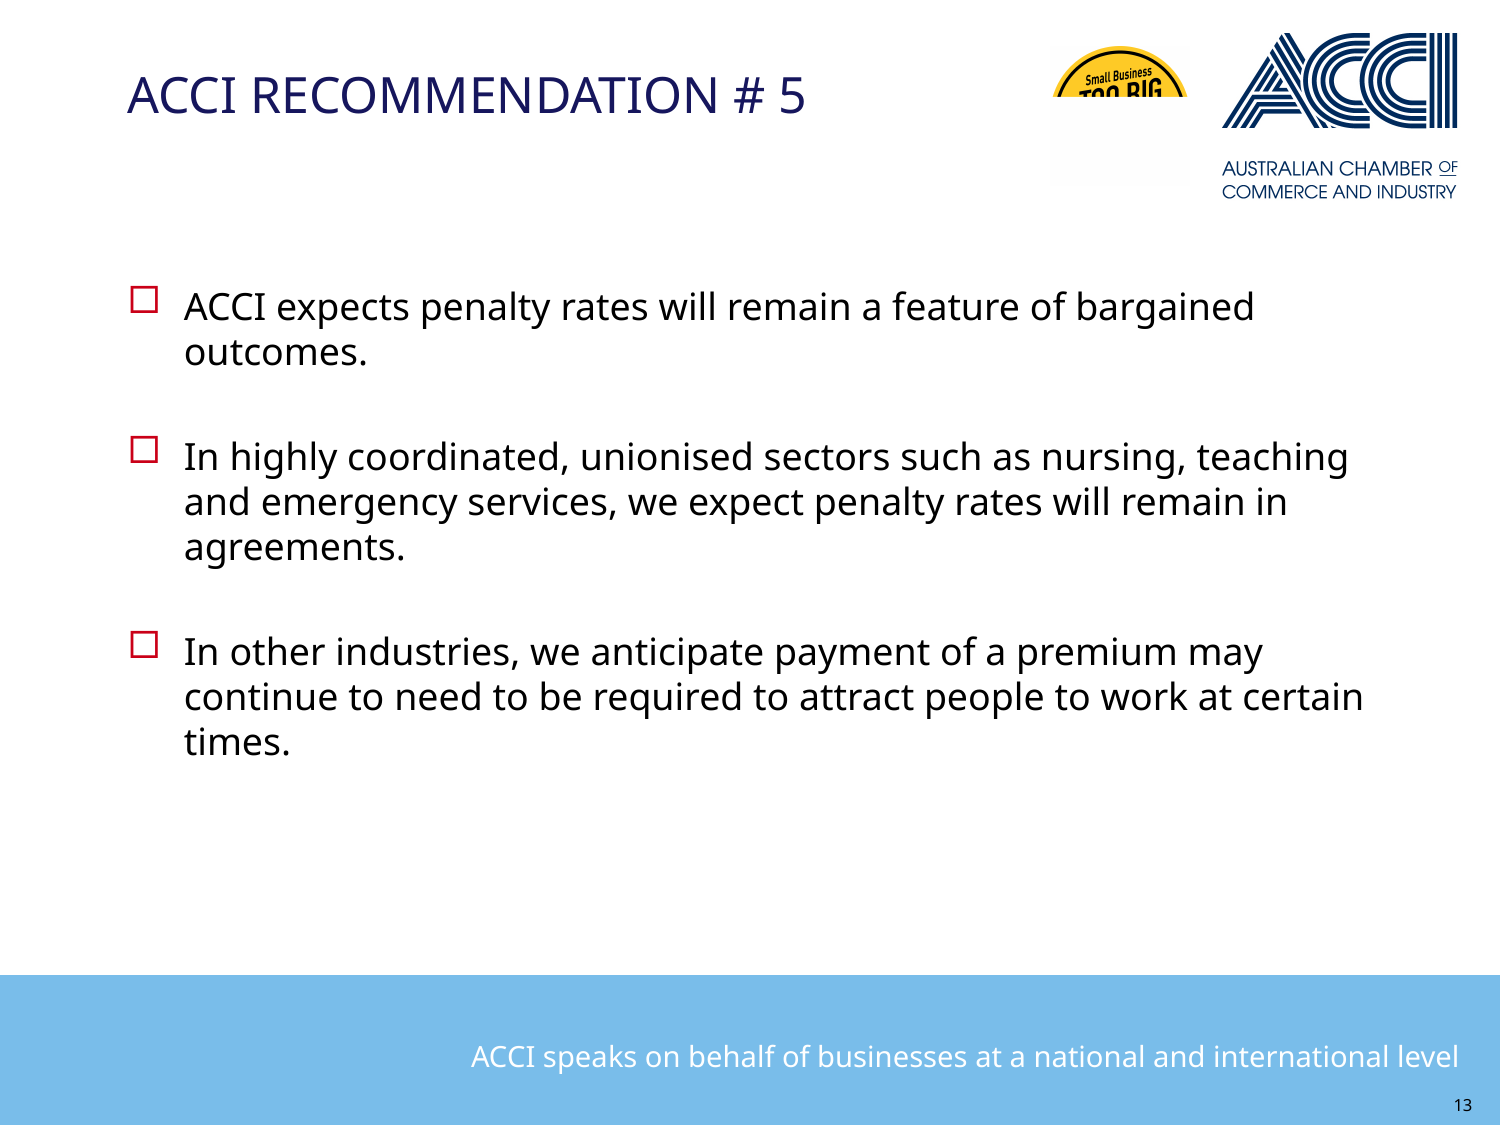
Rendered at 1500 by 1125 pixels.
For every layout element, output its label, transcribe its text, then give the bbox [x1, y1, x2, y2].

picture [1192, 12, 1488, 219]
slide_number 13 [1174, 1087, 1488, 1125]
title ACCI RECOMMENDATION # 5 [112, 0, 1313, 188]
picture [0, 975, 1500, 1125]
list ACCI expects penalty rates will remain a feature of bargained outcomes. In highly coordinated, unionised sectors such as nursing, teaching and emergency services, we expect penalty rates will remain in agreements. In other industries, we anticipate payment of a premium may continue to need to be required to attract people to work at certain times. [112, 274, 1388, 951]
